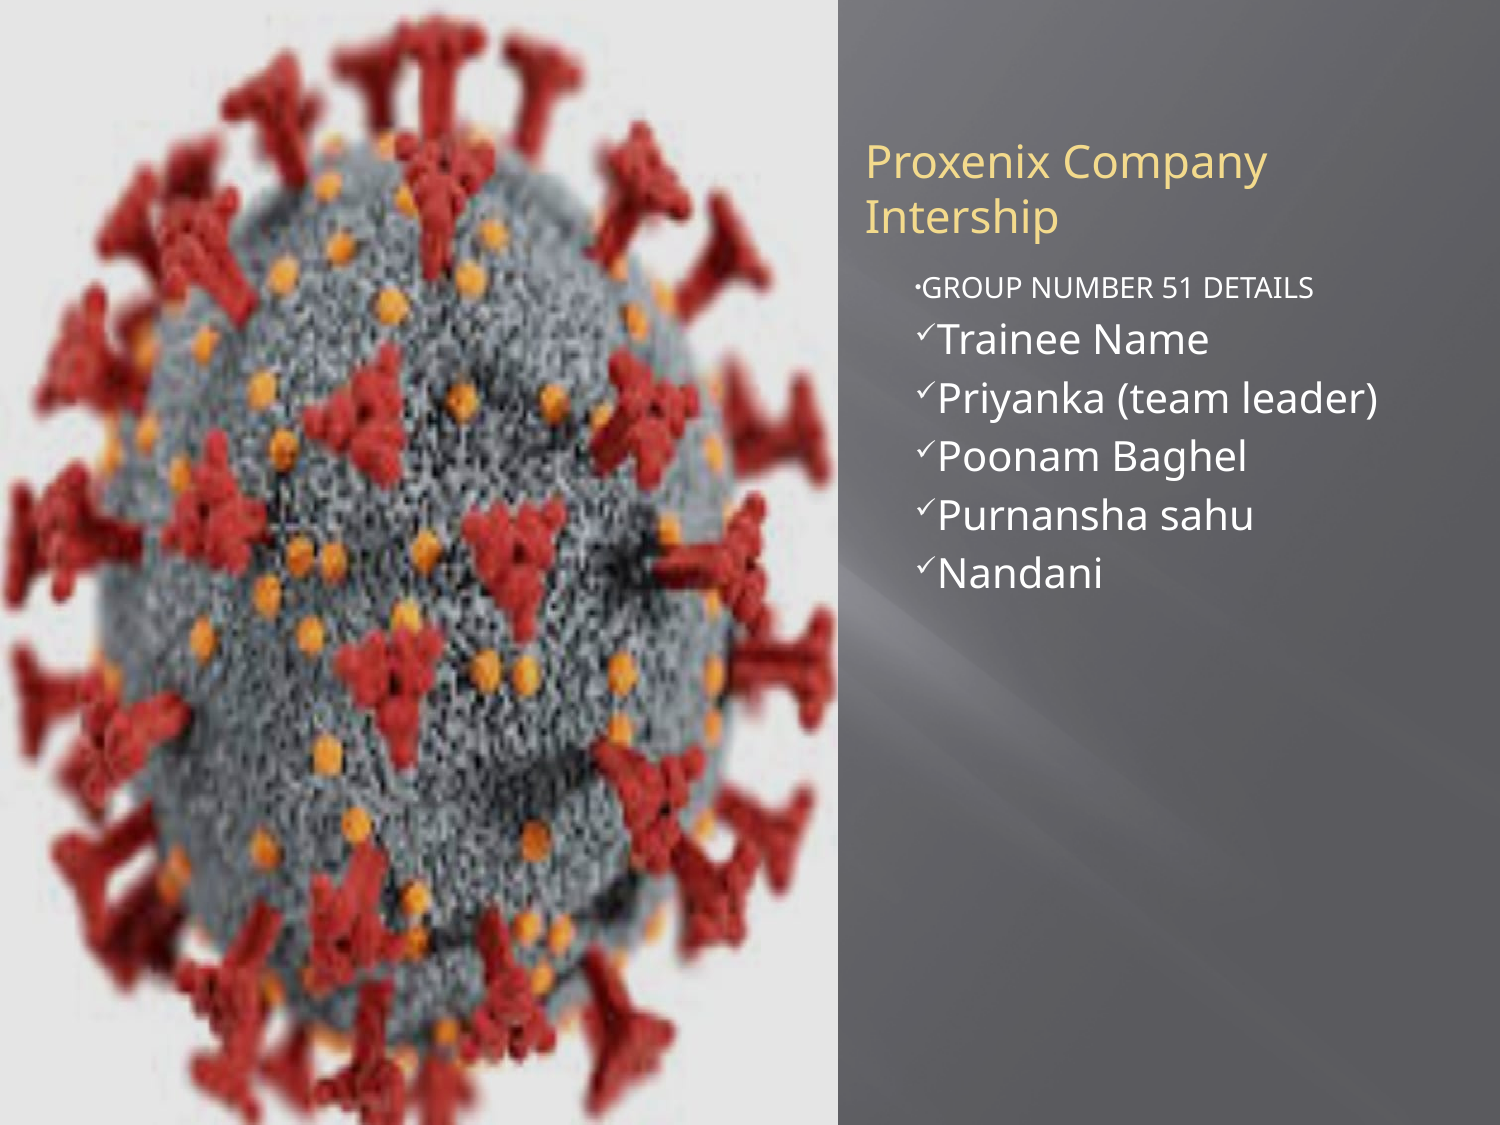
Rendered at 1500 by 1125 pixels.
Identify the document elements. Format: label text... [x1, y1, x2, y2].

title Proxenix Company Intership [881, 75, 1438, 250]
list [0, 0, 838, 1125]
list GROUP NUMBER 51 DETAILS Trainee Name Priyanka (team leader) Poonam Baghel Purnansha sahu Nandani [900, 262, 1438, 875]
